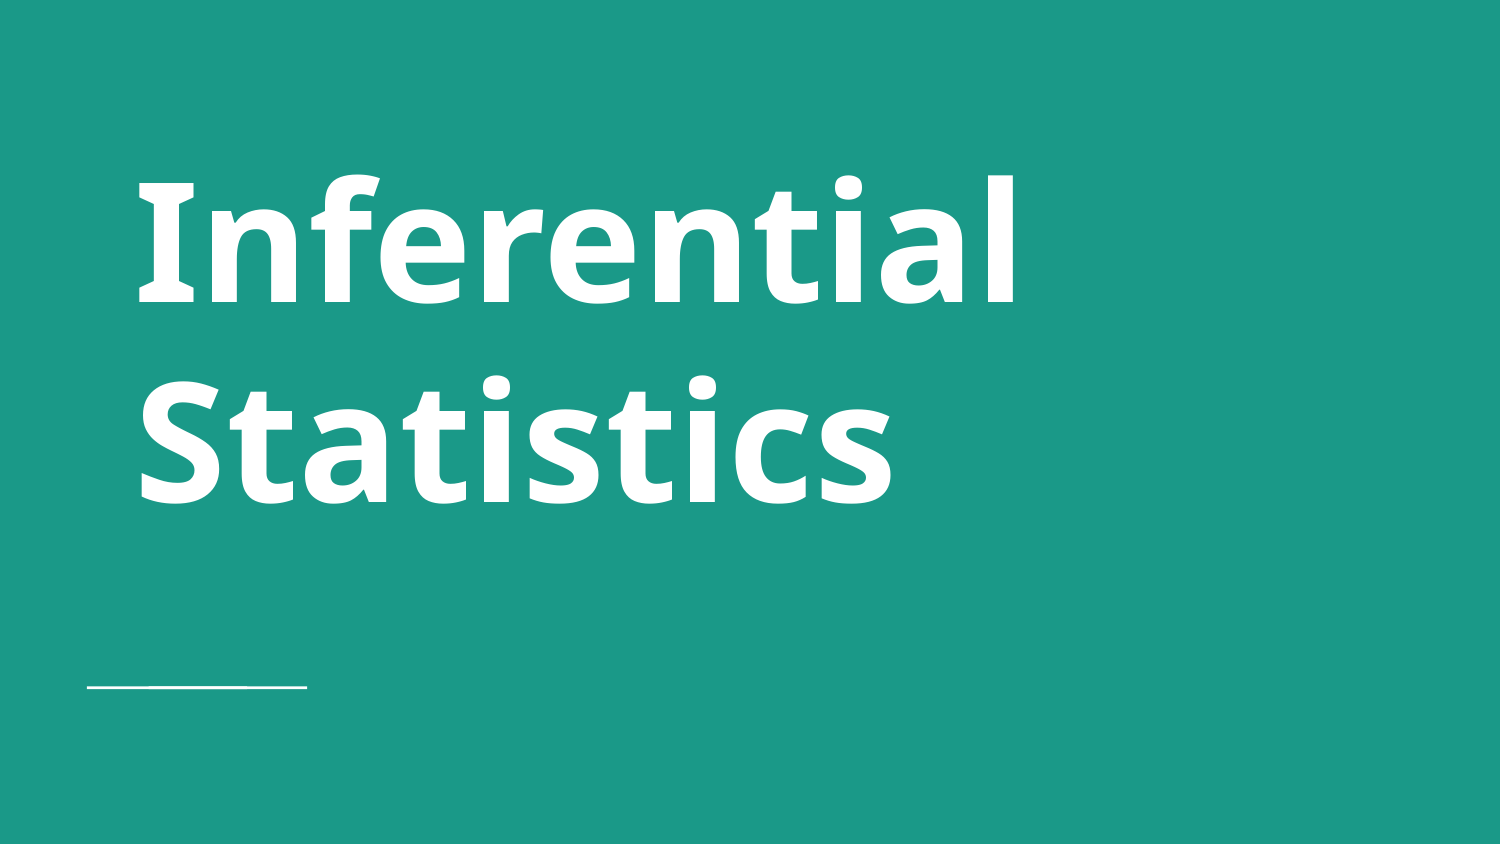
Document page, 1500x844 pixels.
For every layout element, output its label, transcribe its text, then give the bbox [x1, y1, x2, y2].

title Inferential Statistics [119, 120, 1381, 325]
